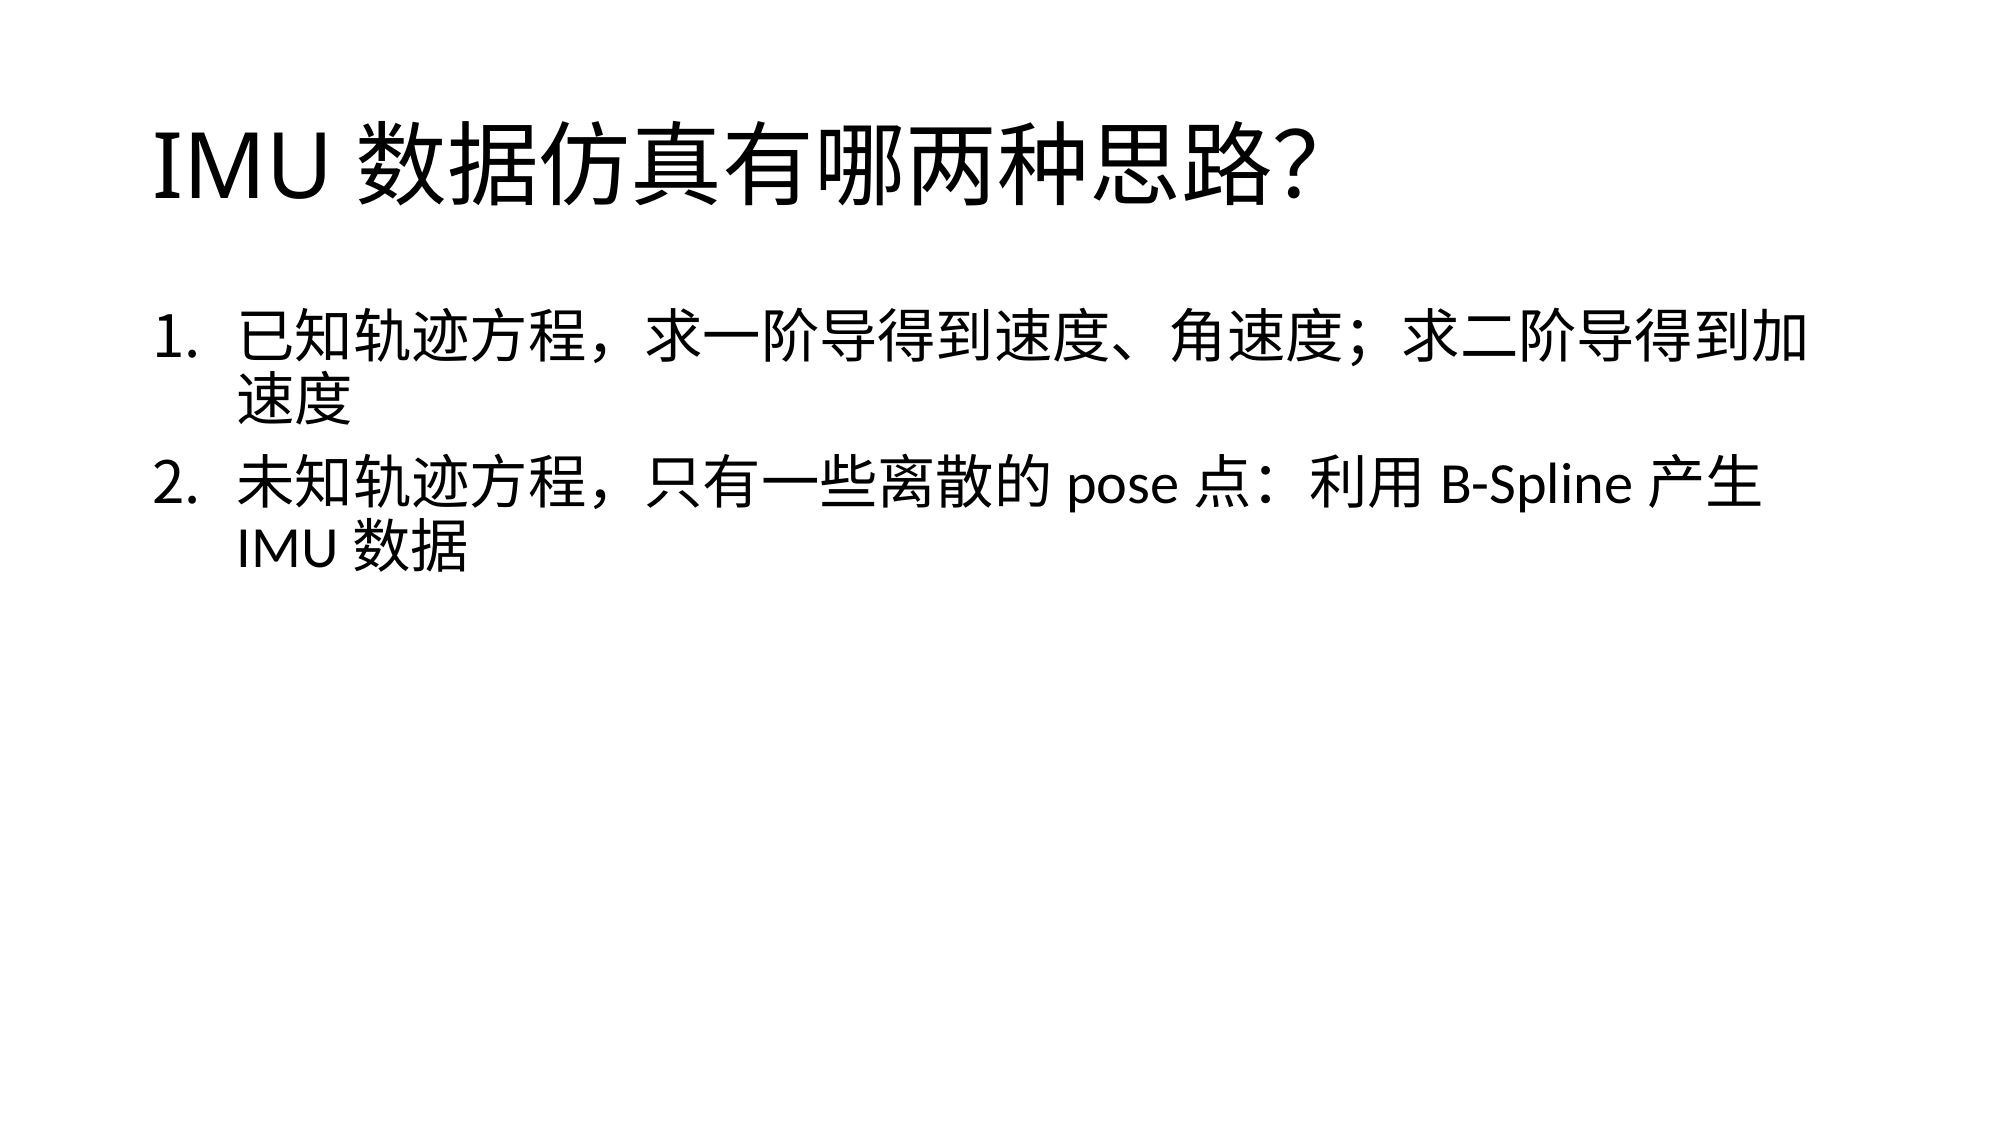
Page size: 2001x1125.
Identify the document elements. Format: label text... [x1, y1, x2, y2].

title IMU数据仿真有哪两种思路？ [137, 59, 1863, 278]
list 已知轨迹方程，求一阶导得到速度、角速度；求二阶导得到加速度 未知轨迹方程，只有一些离散的pose点：利用B-Spline产生IMU数据 [137, 299, 1863, 1014]
